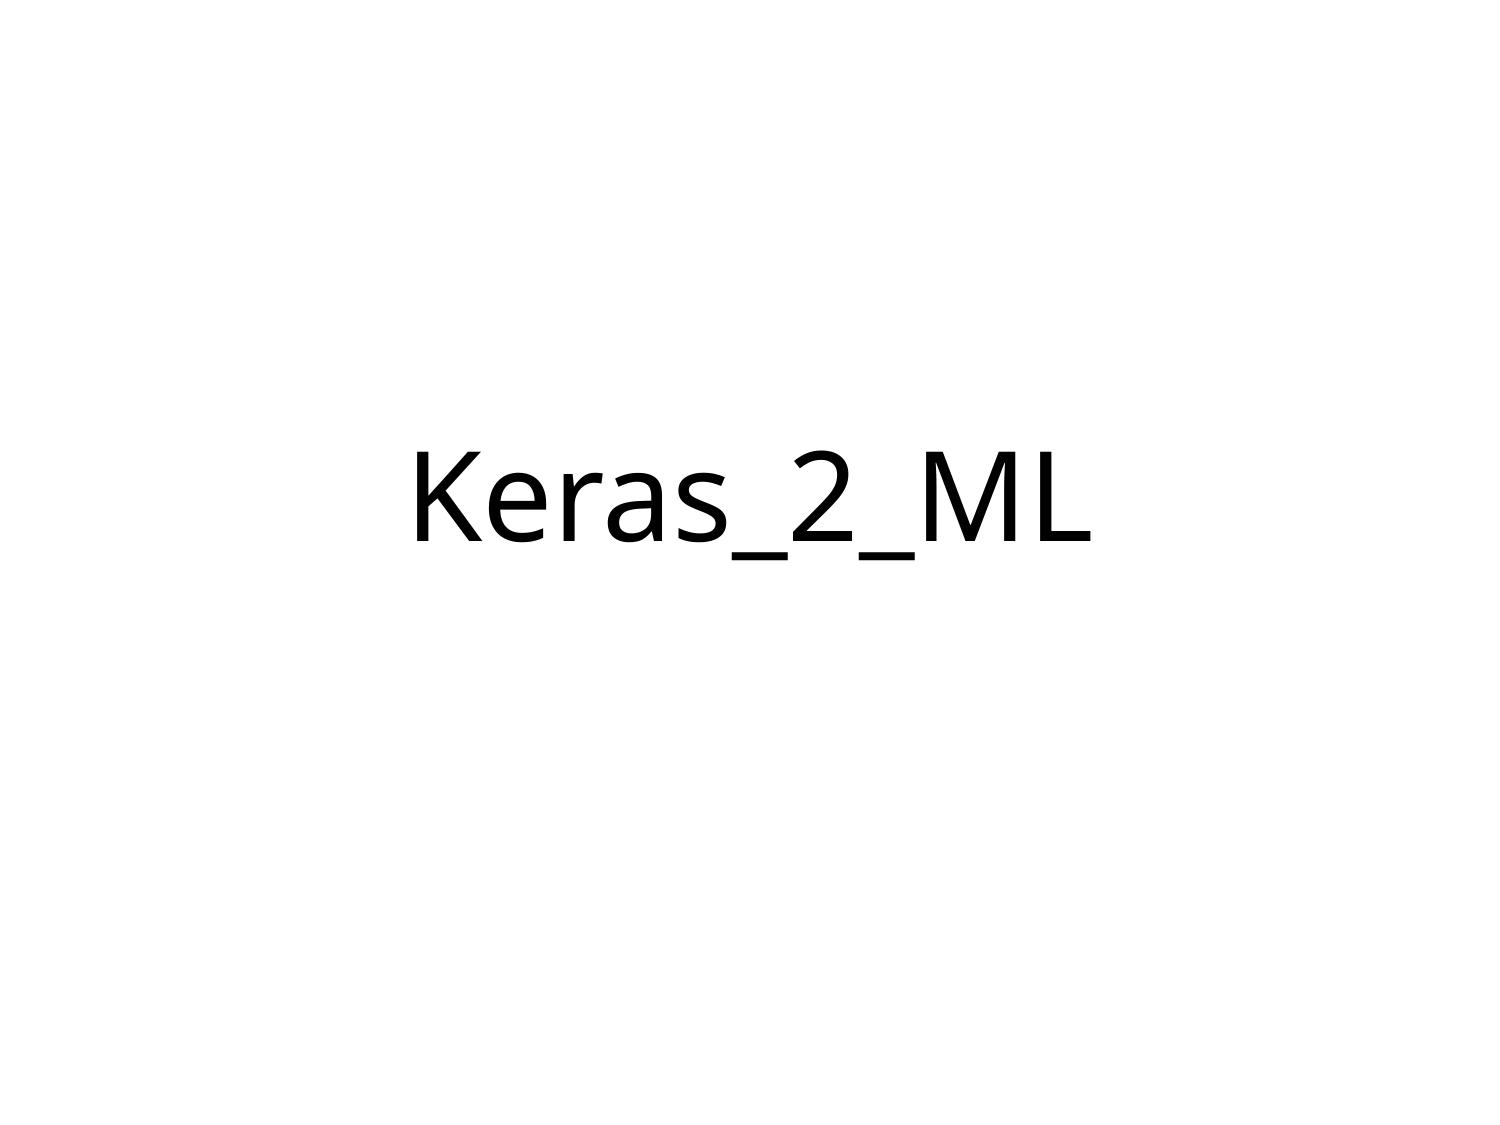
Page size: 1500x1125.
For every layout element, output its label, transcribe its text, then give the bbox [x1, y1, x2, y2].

title Keras_2_ML [112, 184, 1388, 576]
